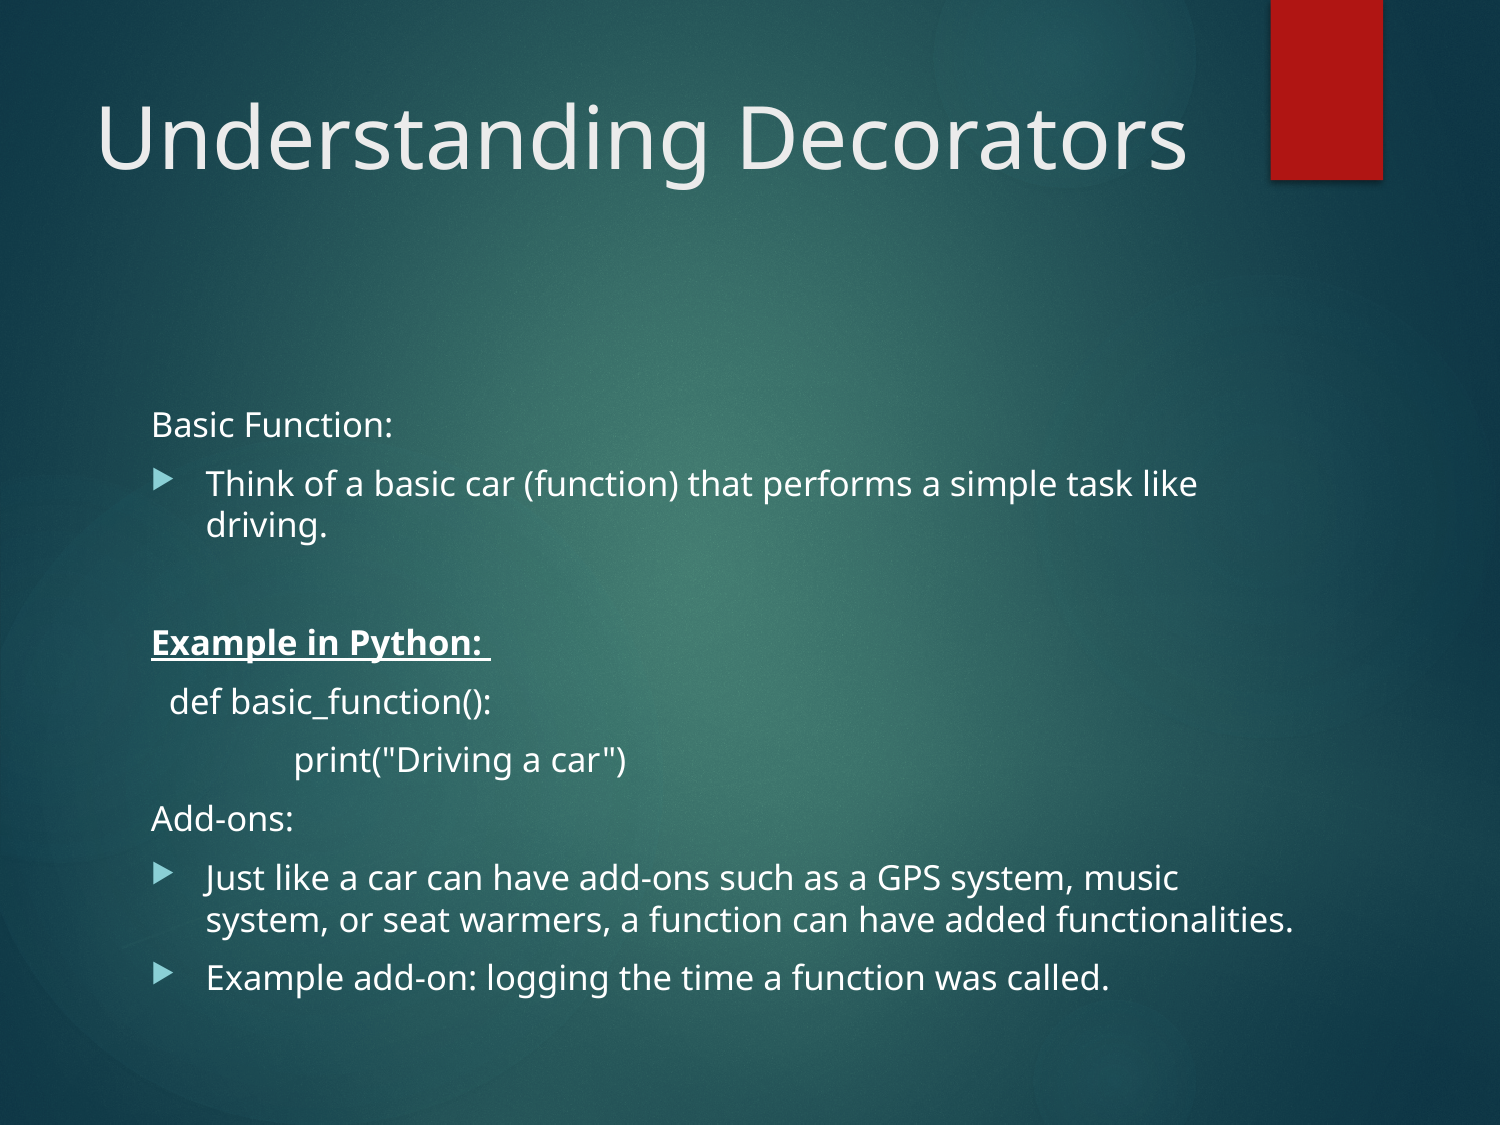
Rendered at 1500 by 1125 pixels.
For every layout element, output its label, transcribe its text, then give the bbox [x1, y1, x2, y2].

list Basic Function: Think of a basic car (function) that performs a simple task like driving. Example in Python: def basic_function(): print("Driving a car") Add-ons: Just like a car can have add-ons such as a GPS system, music system, or seat warmers, a function can have added functionalities. Example add-on: logging the time a function was called. [135, 336, 1314, 1025]
title Understanding Decorators [79, 74, 1237, 304]
